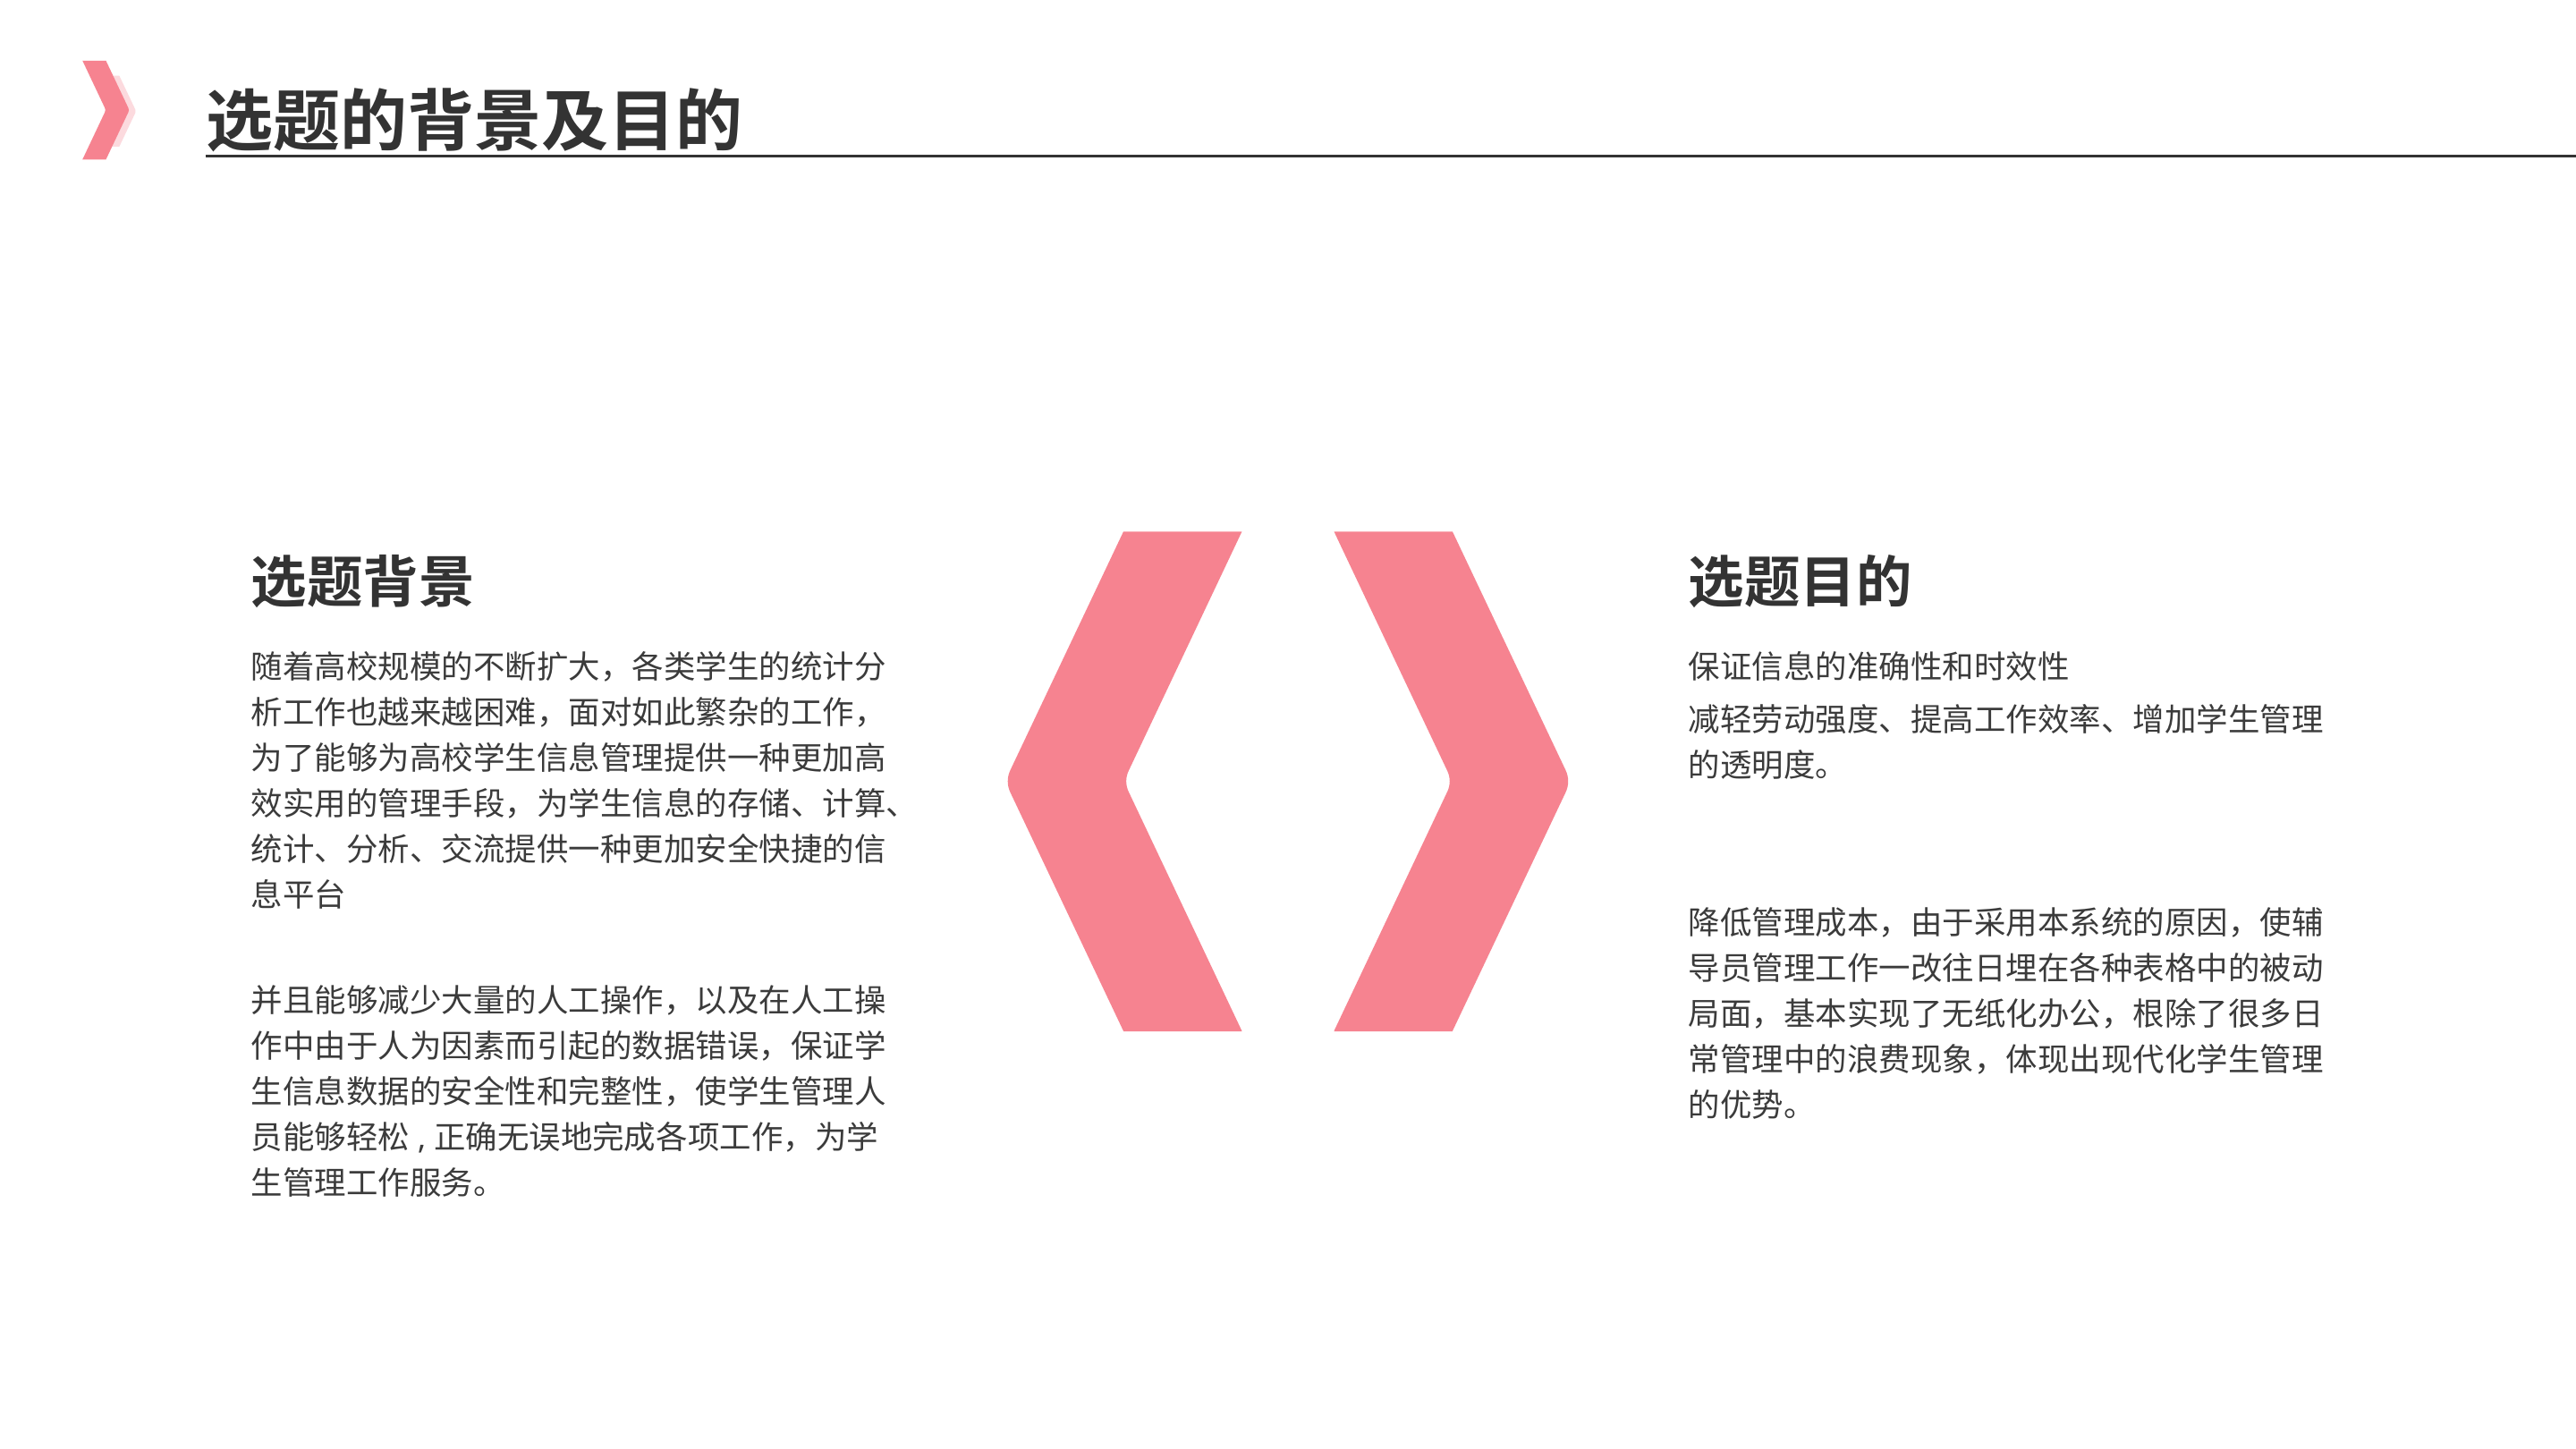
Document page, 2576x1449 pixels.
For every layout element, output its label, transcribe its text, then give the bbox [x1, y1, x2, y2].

text_box [1007, 531, 1242, 1032]
text_box [113, 75, 136, 147]
text_box 选题背景 [237, 519, 767, 624]
text_box [1334, 531, 1569, 1032]
text_box [82, 60, 130, 160]
text_box 随着高校规模的不断扩大，各类学生的统计分析工作也越来越困难，面对如此繁杂的工作，为了能够为高校学生信息管理提供一种更加高效实用的管理手段，为学生信息的存储、计算、统计、分析、交流提供一种更加安全快捷的信息平台 并且能够减少大量的人工操作，以及在人工操作中由于人为因素而引起的数据错误，保证学生信息数据的安全性和完整性，使学生管理人员能够轻松,正确无误地完成各项工作，为学生管理工作服务。 [237, 624, 902, 1215]
text_box 保证信息的准确性和时效性 减轻劳动强度、提高工作效率、增加学生管理的透明度。 降低管理成本，由于采用本系统的原因，使辅导员管理工作一改往日埋在各种表格中的被动局面，基本实现了无纸化办公，根除了很多日常管理中的浪费现象，体现出现代化学生管理的优势。 [1674, 624, 2339, 1138]
text_box 选题目的 [1674, 519, 2204, 624]
text_box 选题的背景及目的 [191, 47, 1614, 174]
